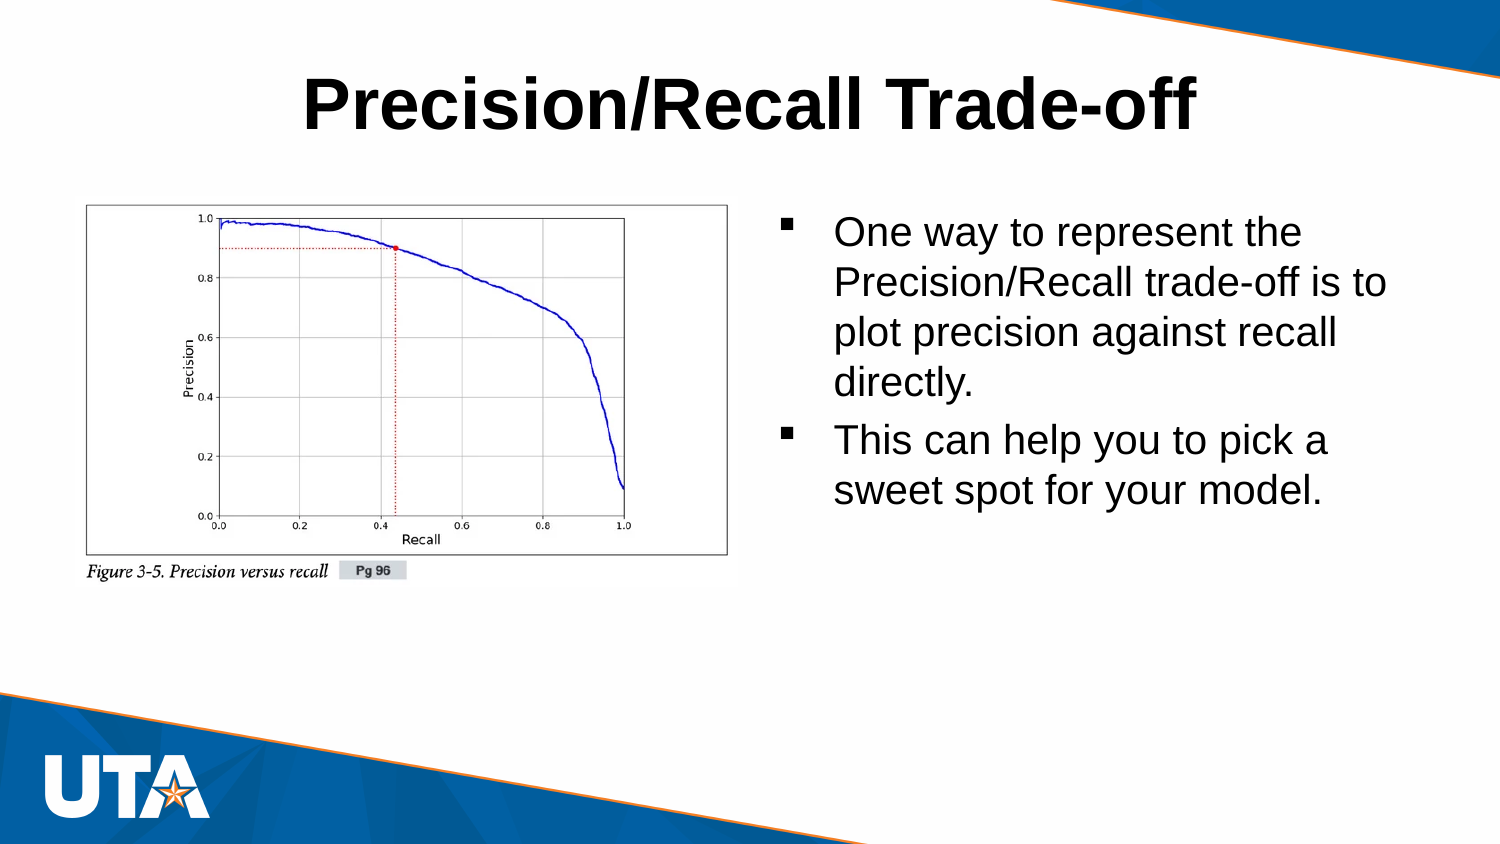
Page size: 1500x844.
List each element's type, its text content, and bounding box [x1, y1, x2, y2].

list One way to represent the Precision/Recall trade-off is to plot precision against recall directly. This can help you to pick a sweet spot for your model. [762, 196, 1425, 754]
title Precision/Recall Trade-off [75, 30, 1425, 172]
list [74, 196, 738, 587]
picture [0, 0, 1500, 844]
